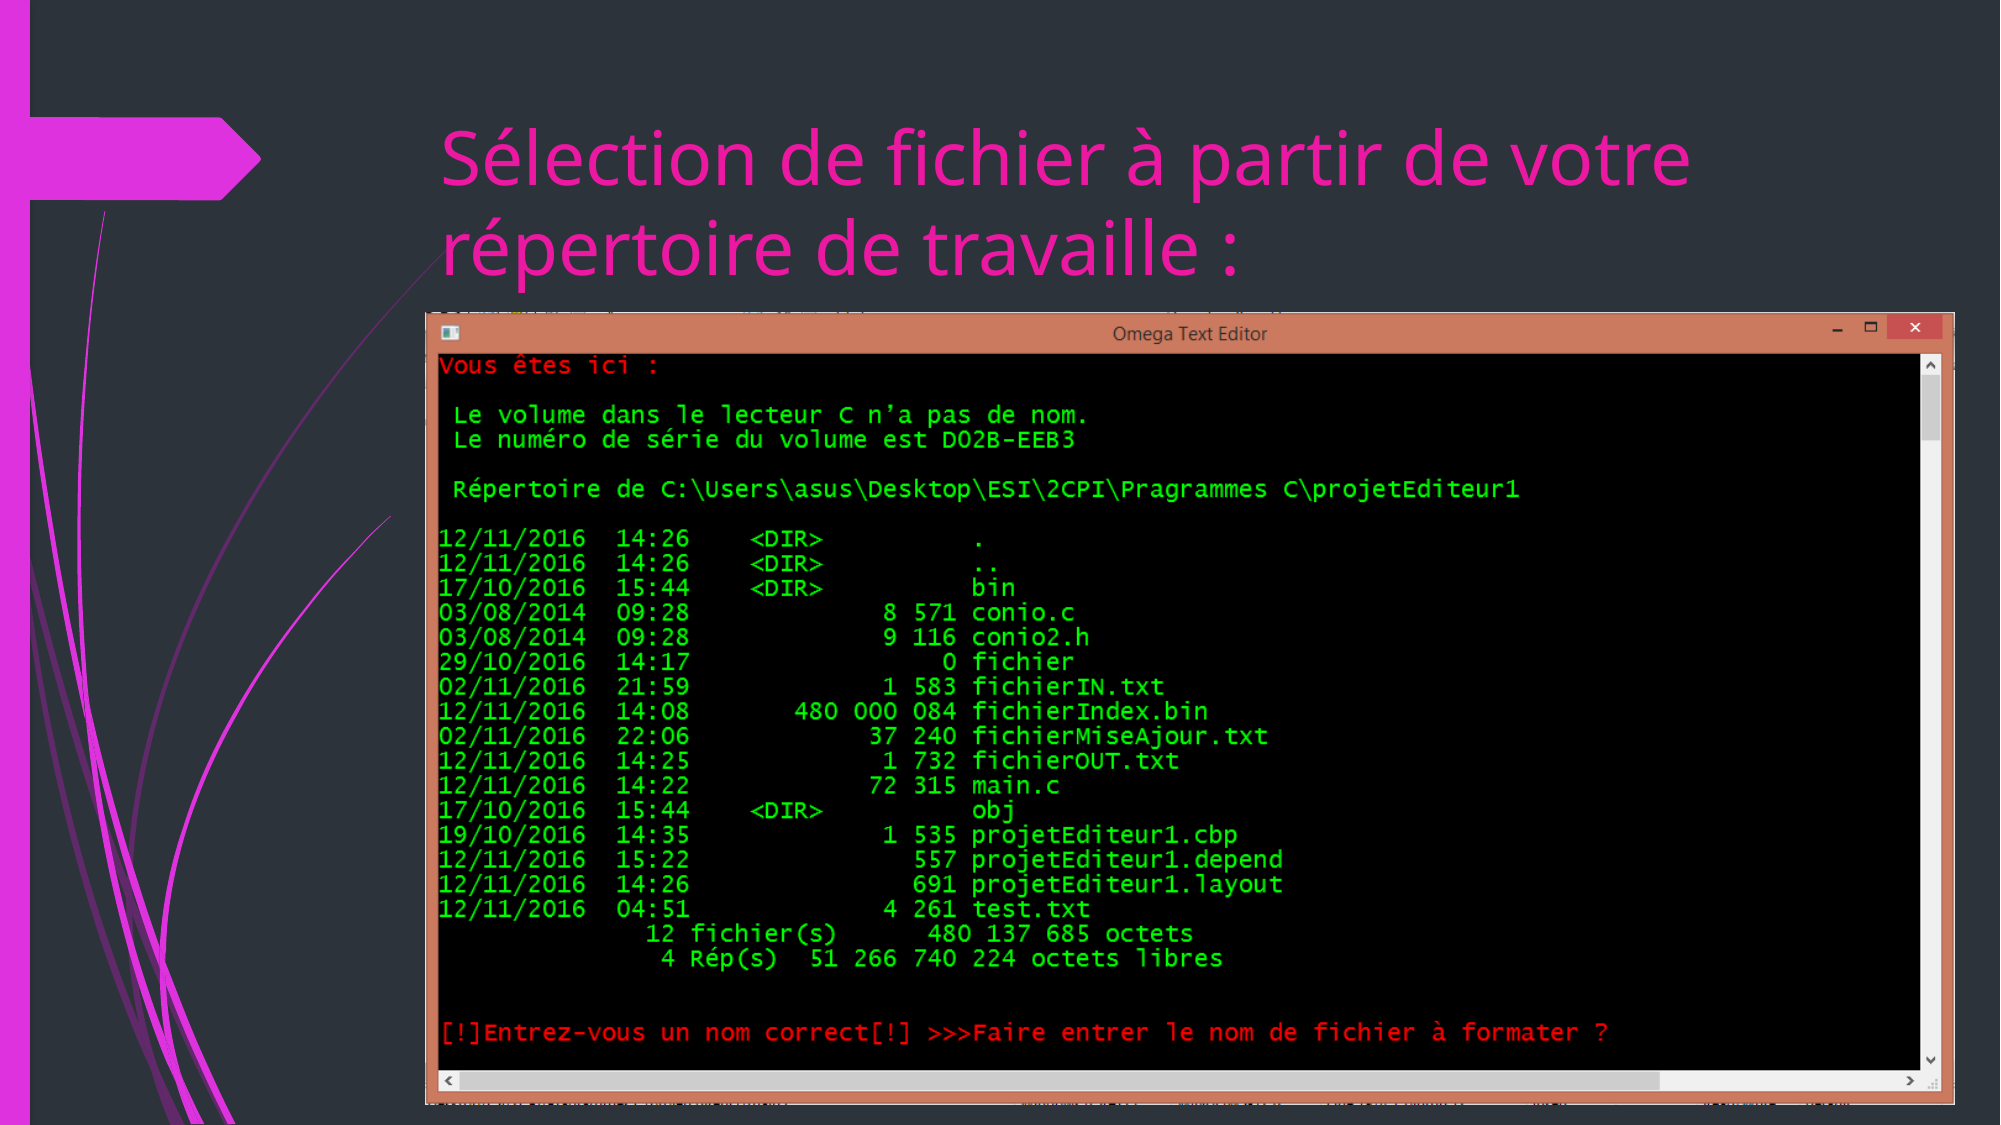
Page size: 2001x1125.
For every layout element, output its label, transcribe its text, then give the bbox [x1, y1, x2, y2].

title Sélection de fichier à partir de votre répertoire de travaille : [425, 102, 1888, 312]
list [425, 312, 1955, 1105]
